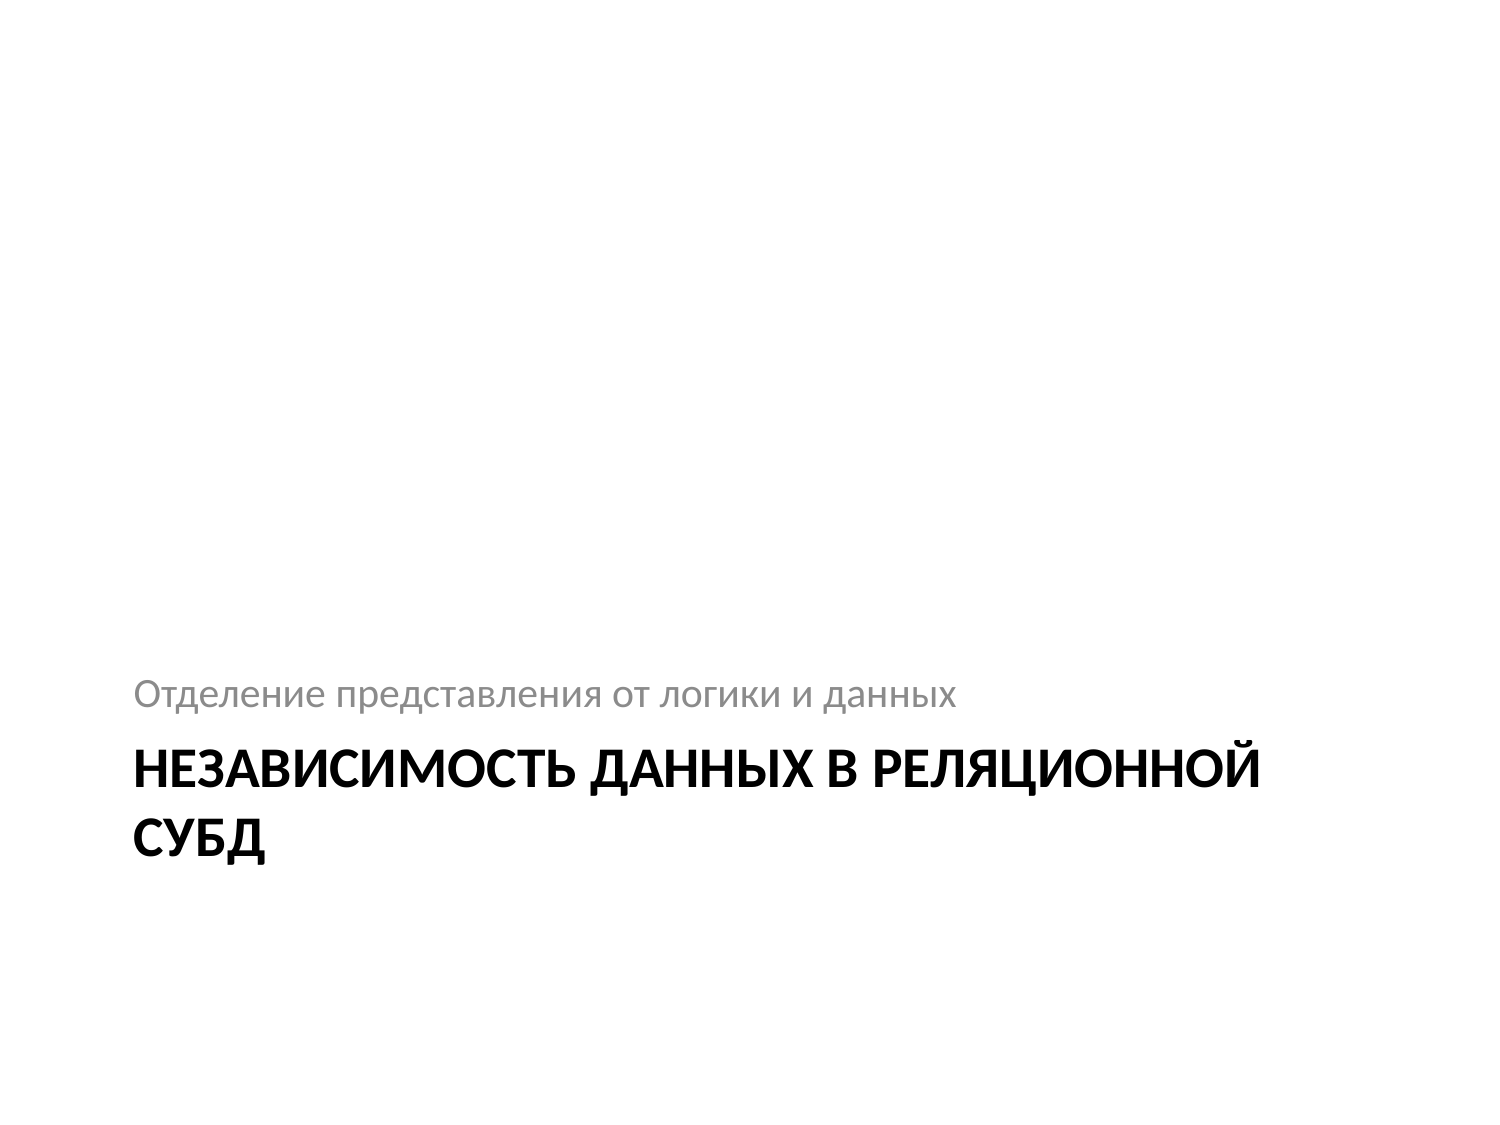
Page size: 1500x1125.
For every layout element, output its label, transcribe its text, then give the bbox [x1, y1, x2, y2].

list Отделение представления от логики и данных [118, 476, 1394, 723]
title Независимость данных в реляционной СУБД [118, 723, 1394, 947]
